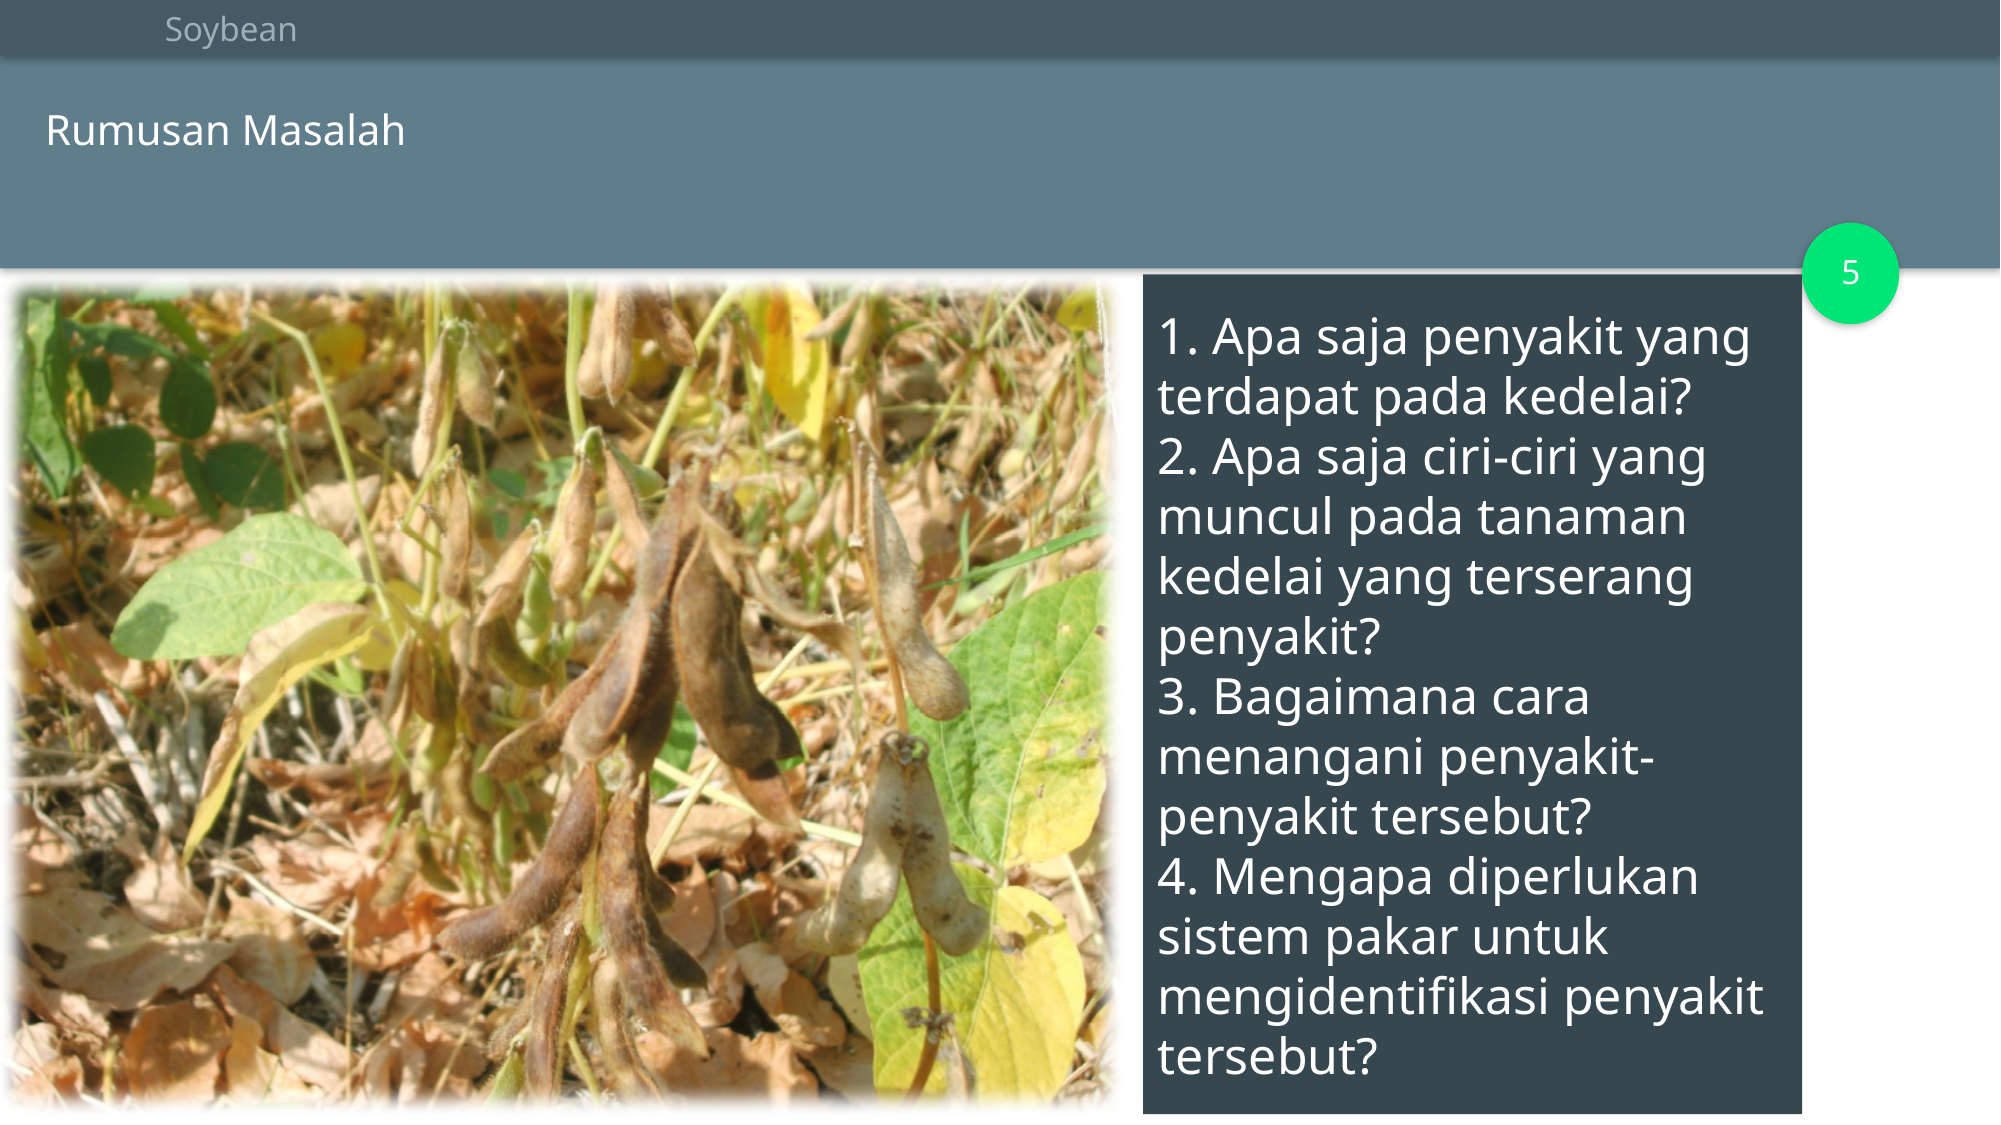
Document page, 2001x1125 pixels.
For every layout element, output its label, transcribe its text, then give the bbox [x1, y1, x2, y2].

text_box [0, 66, 2000, 269]
text_box 1. Apa saja penyakit yang terdapat pada kedelai? 2. Apa saja ciri-ciri yang muncul pada tanaman kedelai yang terserang penyakit? 3. Bagaimana cara menangani penyakit-penyakit tersebut? 4. Mengapa diperlukan sistem pakar untuk mengidentifikasi penyakit tersebut? [1142, 273, 1803, 1115]
picture [0, 273, 1123, 1116]
text_box Soybean [0, 0, 2000, 57]
text_box Rumusan Masalah [30, 96, 422, 162]
text_box 5 [1801, 221, 1901, 326]
